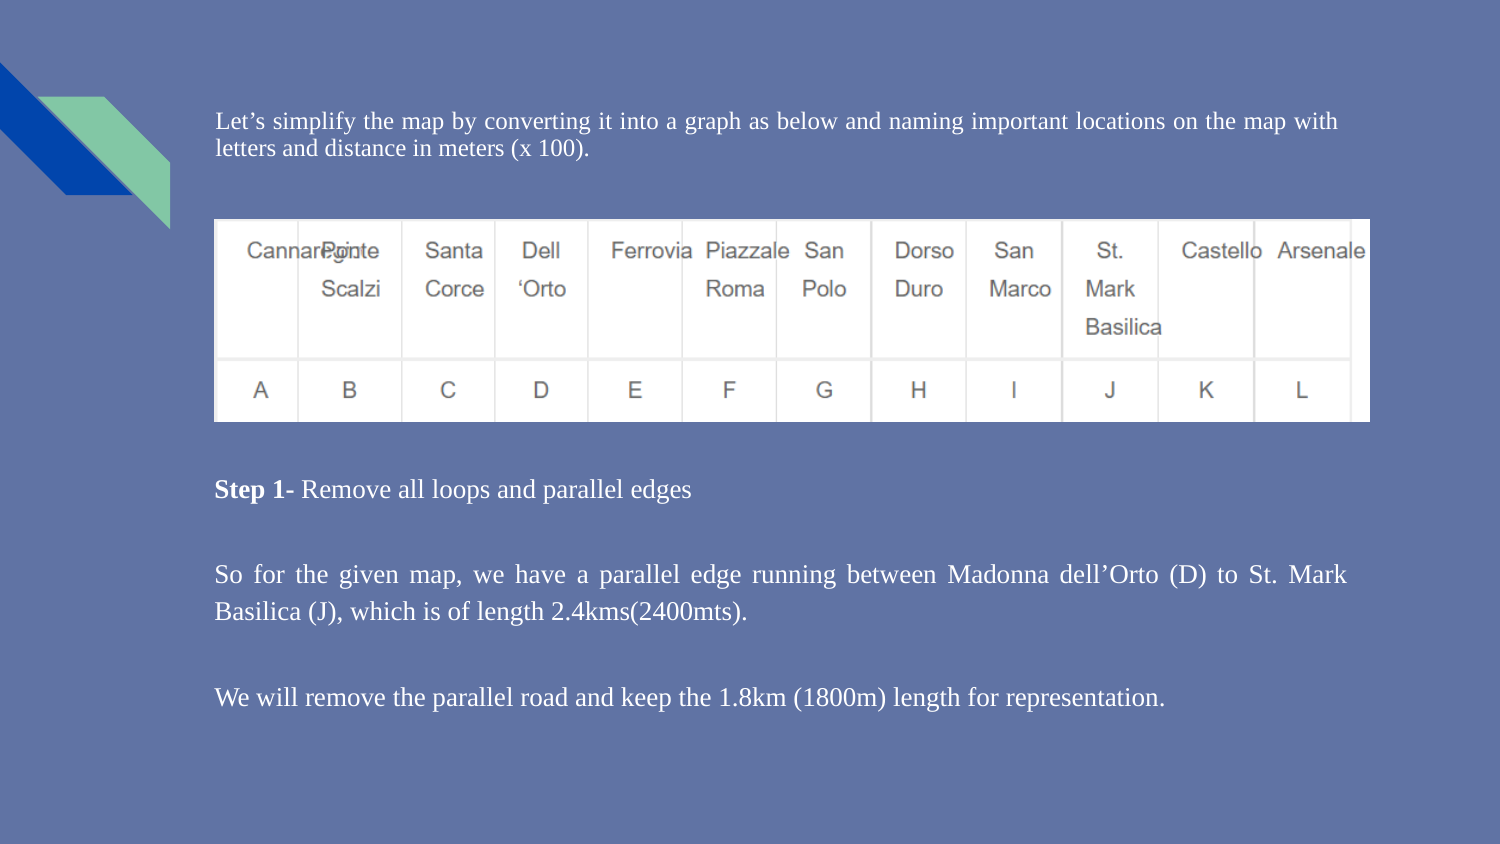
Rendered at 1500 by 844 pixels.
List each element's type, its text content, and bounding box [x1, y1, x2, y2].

picture [214, 219, 1370, 423]
list Let’s simplify the map by converting it into a graph as below and naming important locations on the map with letters and distance in meters (x 100). [199, 91, 1356, 228]
text_box Step 1- Remove all loops and parallel edges So for the given map, we have a parallel edge running between Madonna dell’Orto (D) to St. Mark Basilica (J), which is of length 2.4kms(2400mts). We will remove the parallel road and keep the 1.8km (1800m) length for representation. [199, 451, 1362, 727]
